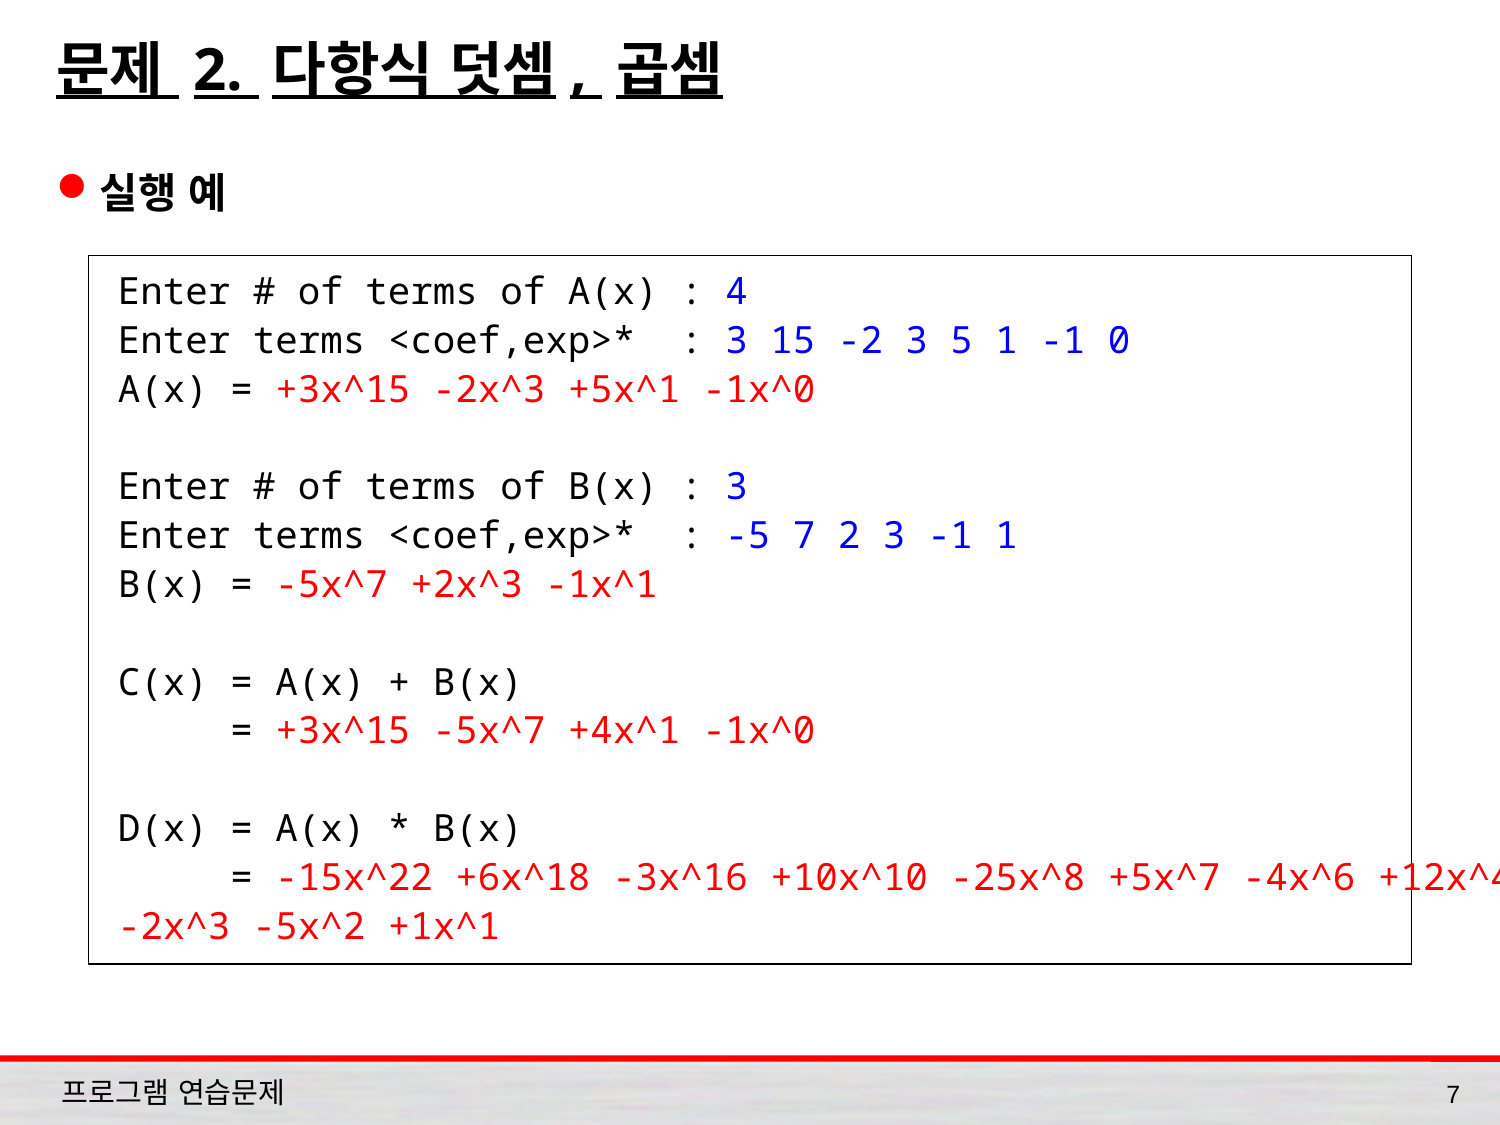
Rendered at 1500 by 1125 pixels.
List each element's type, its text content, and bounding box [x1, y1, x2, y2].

picture [0, 1062, 1500, 1125]
title 문제 2. 다항식 덧셈, 곱셈 [41, 32, 1459, 102]
text_box Enter # of terms of A(x) : 4 Enter terms <coef,exp>* : 3 15 -2 3 5 1 -1 0 A(x) = +3x^15 -2x^3 +5x^1 -1x^0 Enter # of terms of B(x) : 3 Enter terms <coef,exp>* : -5 7 2 3 -1 1 B(x) = -5x^7 +2x^3 -1x^1 C(x) = A(x) + B(x) = +3x^15 -5x^7 +4x^1 -1x^0 D(x) = A(x) * B(x) = -15x^22 +6x^18 -3x^16 +10x^10 -25x^8 +5x^7 -4x^6 +12x^4 -2x^3 -5x^2 +1x^1 [88, 255, 1412, 965]
list 실행 예 [41, 149, 1459, 1024]
